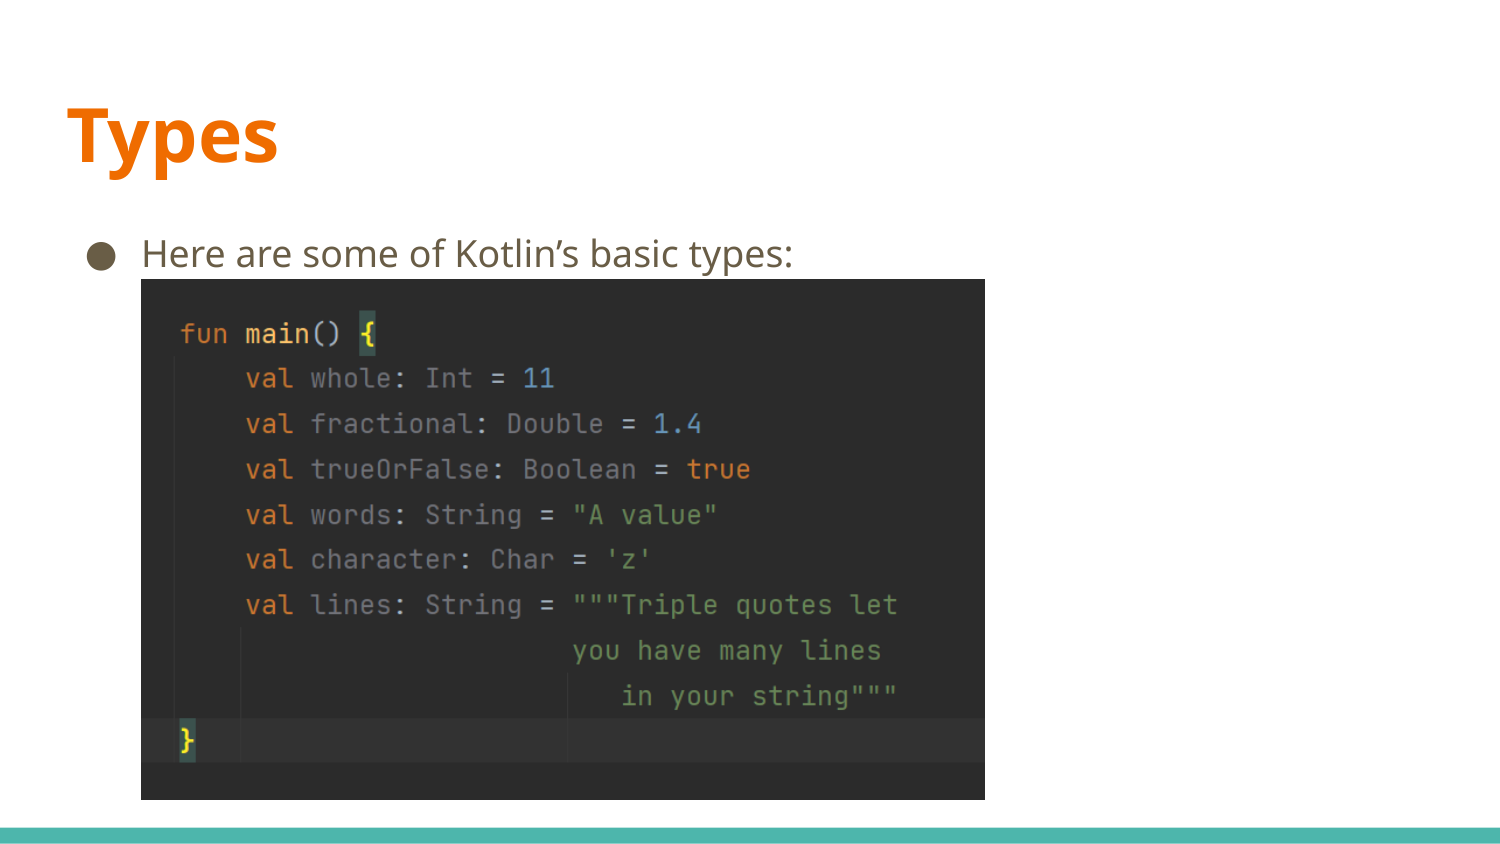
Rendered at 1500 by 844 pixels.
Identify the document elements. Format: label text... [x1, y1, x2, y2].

list Here are some of Kotlin’s basic types: [51, 207, 1449, 750]
title Types [51, 72, 1449, 189]
picture [141, 279, 986, 801]
